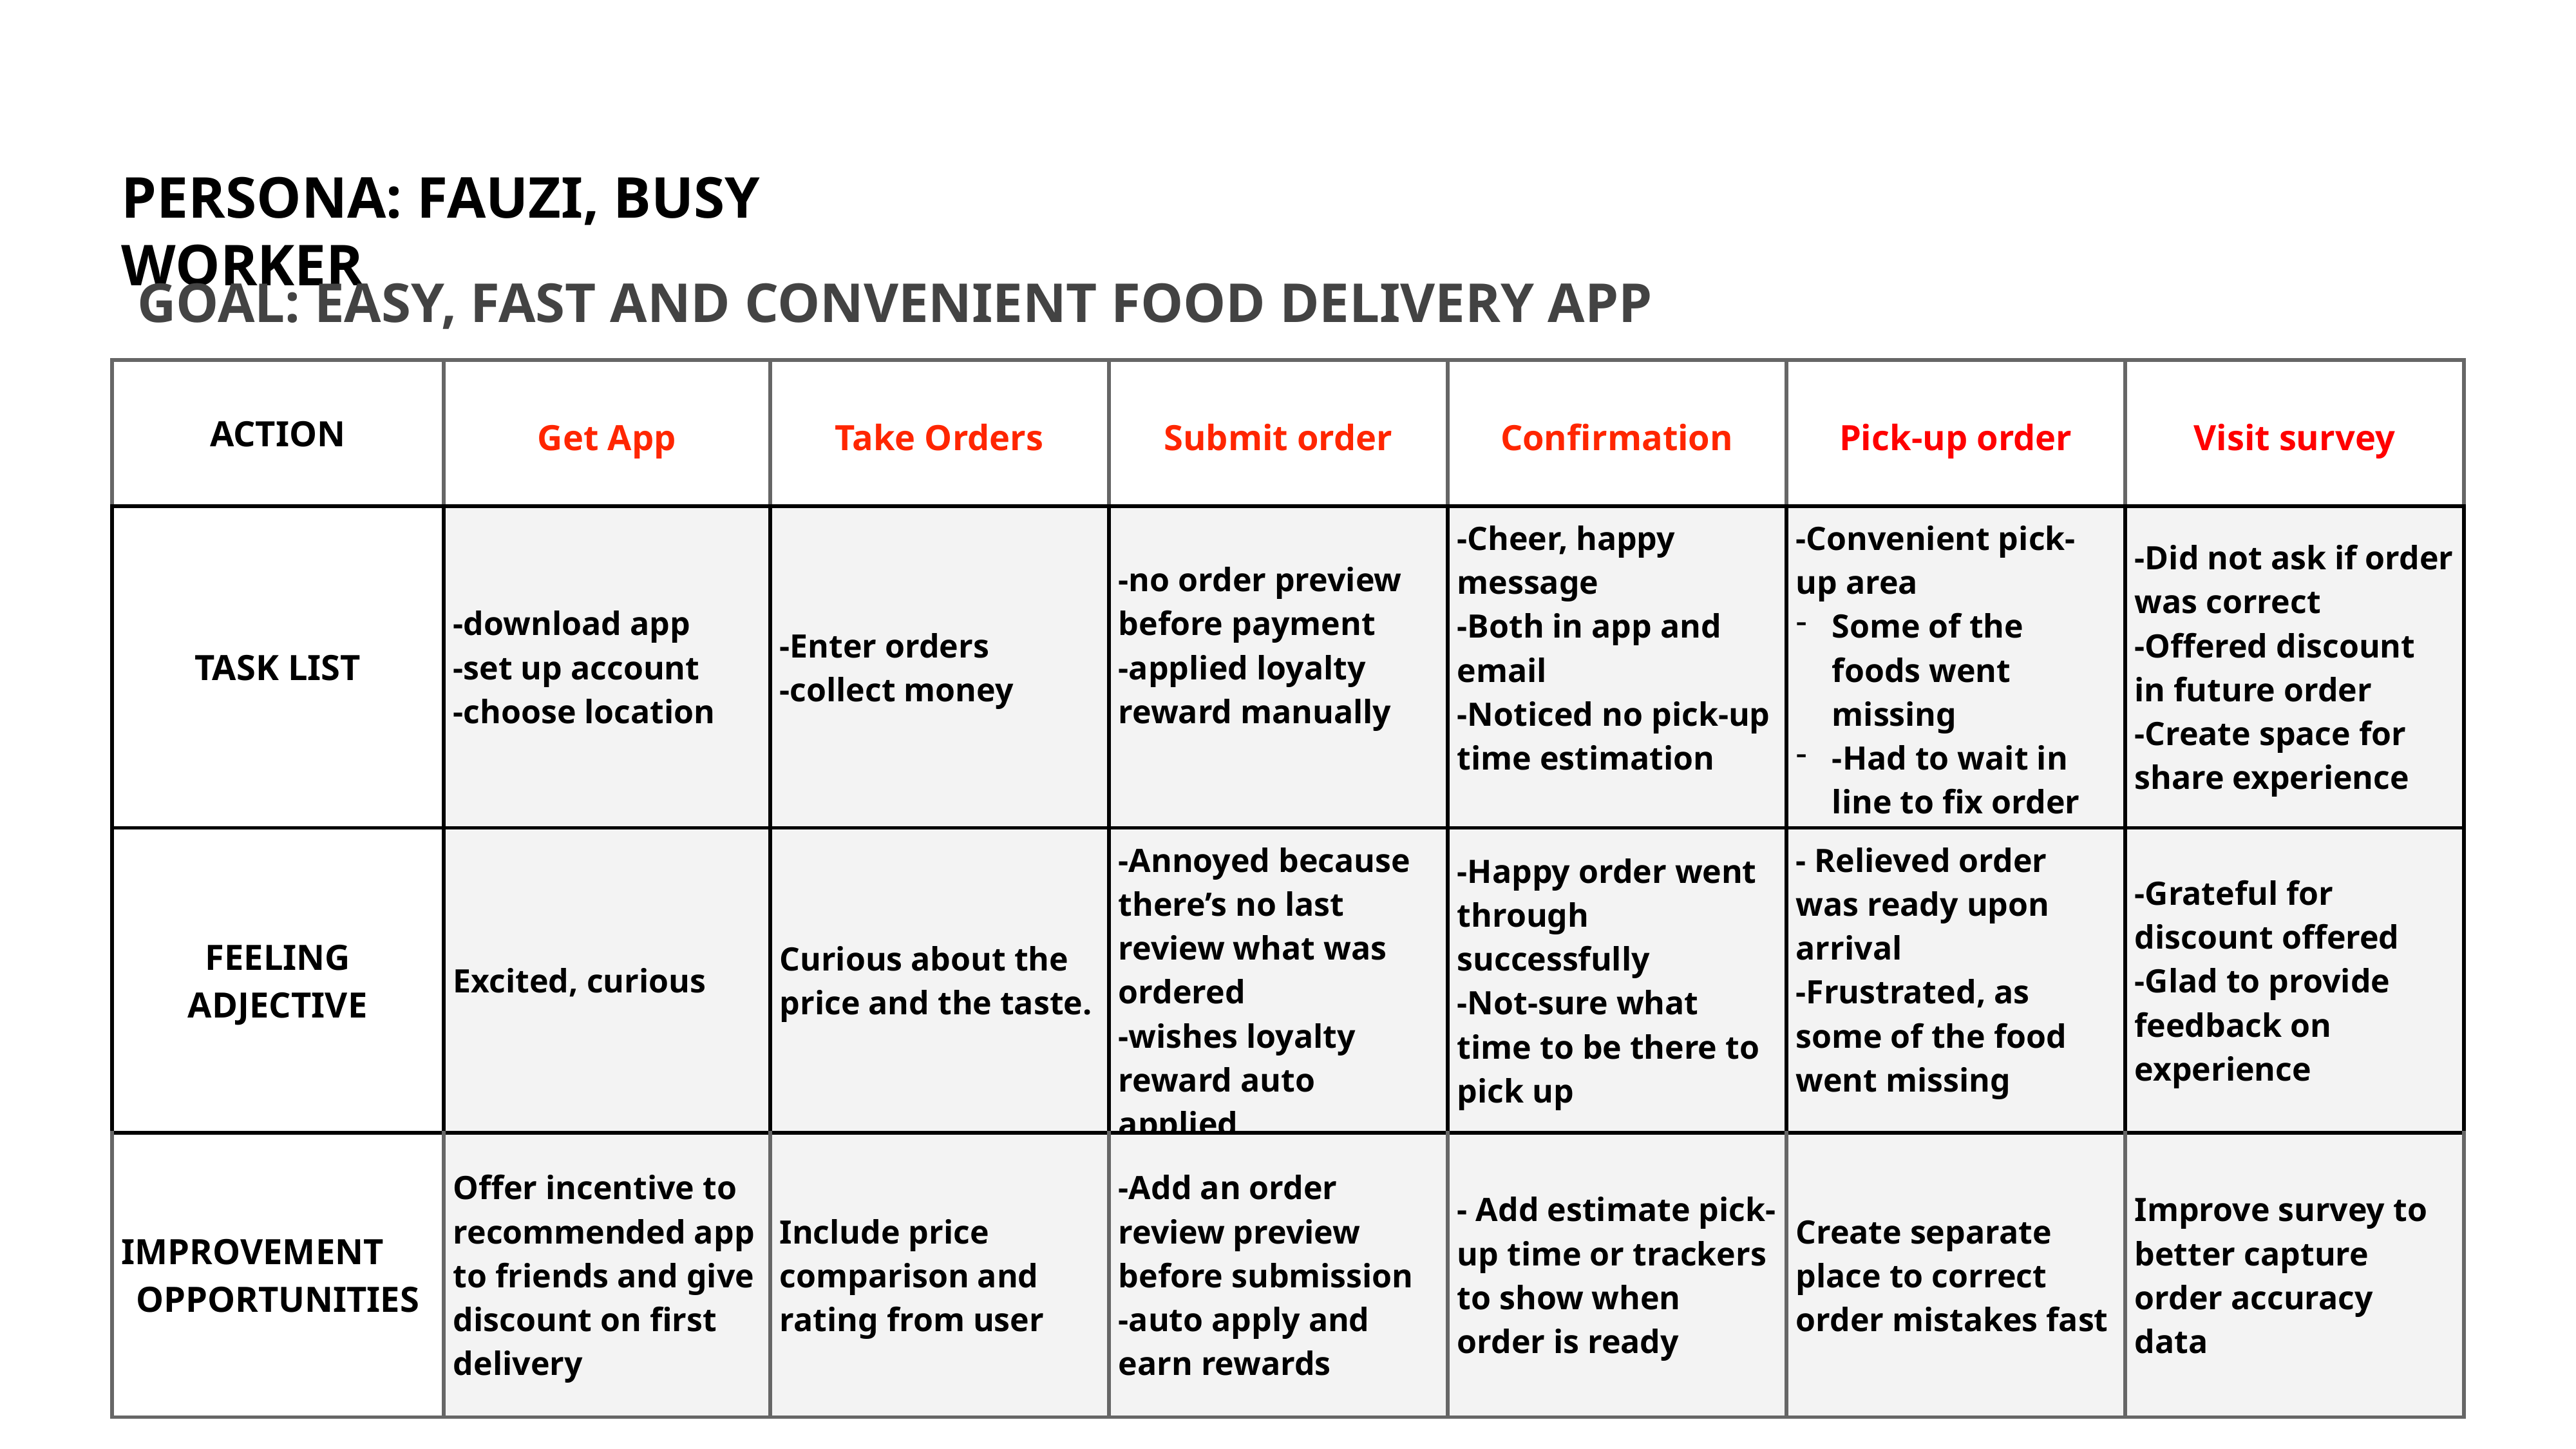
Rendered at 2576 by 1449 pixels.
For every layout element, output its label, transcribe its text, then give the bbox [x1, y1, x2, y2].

table_cell -download app -set up account -choose location [446, 508, 768, 826]
table_cell TASK LIST [114, 508, 442, 826]
table_cell -Enter orders -collect money [772, 508, 1107, 826]
table_cell -Happy order went through successfully -Not-sure what time to be there to pick up [1450, 829, 1785, 1131]
table_cell - Add estimate pick-up time or trackers to show when order is ready [1450, 1135, 1785, 1416]
table_cell IMPROVEMENT OPPORTUNITIES [114, 1135, 442, 1416]
table_cell -Add an order review preview before submission -auto apply and earn rewards [1111, 1135, 1446, 1416]
table_cell Improve survey to better capture order accuracy data [2127, 1135, 2462, 1416]
table_cell - Relieved order was ready upon arrival -Frustrated, as some of the food went missing [1788, 829, 2123, 1131]
table_cell Create separate place to correct order mistakes fast [1788, 1135, 2123, 1416]
table_cell -Annoyed because there’s no last review what was ordered -wishes loyalty reward auto applied [1111, 829, 1446, 1131]
table_header Pick-up order [1788, 362, 2123, 504]
table_header Visit survey [2127, 362, 2462, 504]
table_cell -no order preview before payment -applied loyalty reward manually [1111, 508, 1446, 826]
table_header Get App [446, 362, 768, 504]
table_cell FEELING ADJECTIVE [114, 829, 442, 1131]
table_cell -Convenient pick-up area Some of the foods went missing -Had to wait in line to fix order [1788, 508, 2123, 826]
table_cell Curious about the price and the taste. [772, 829, 1107, 1131]
table_cell Excited, curious [446, 829, 768, 1131]
table_header Submit order [1111, 362, 1446, 504]
table_cell -Grateful for discount offered -Glad to provide feedback on experience [2127, 829, 2462, 1131]
table_header Take Orders [772, 362, 1107, 504]
table_header Confirmation [1450, 362, 1785, 504]
table_header ACTION [114, 362, 442, 504]
table_cell -Cheer, happy message -Both in app and email -Noticed no pick-up time estimation [1450, 508, 1785, 826]
text_box Persona: fauzi, BUSY worker [95, 136, 1037, 323]
text_box Goal: easy, fast and convenient food delivery app [111, 243, 2425, 358]
table_cell Offer incentive to recommended app to friends and give discount on first delivery [446, 1135, 768, 1416]
table_cell Include price comparison and rating from user [772, 1135, 1107, 1416]
table_cell -Did not ask if order was correct -Offered discount in future order -Create space for share experience [2127, 508, 2462, 826]
